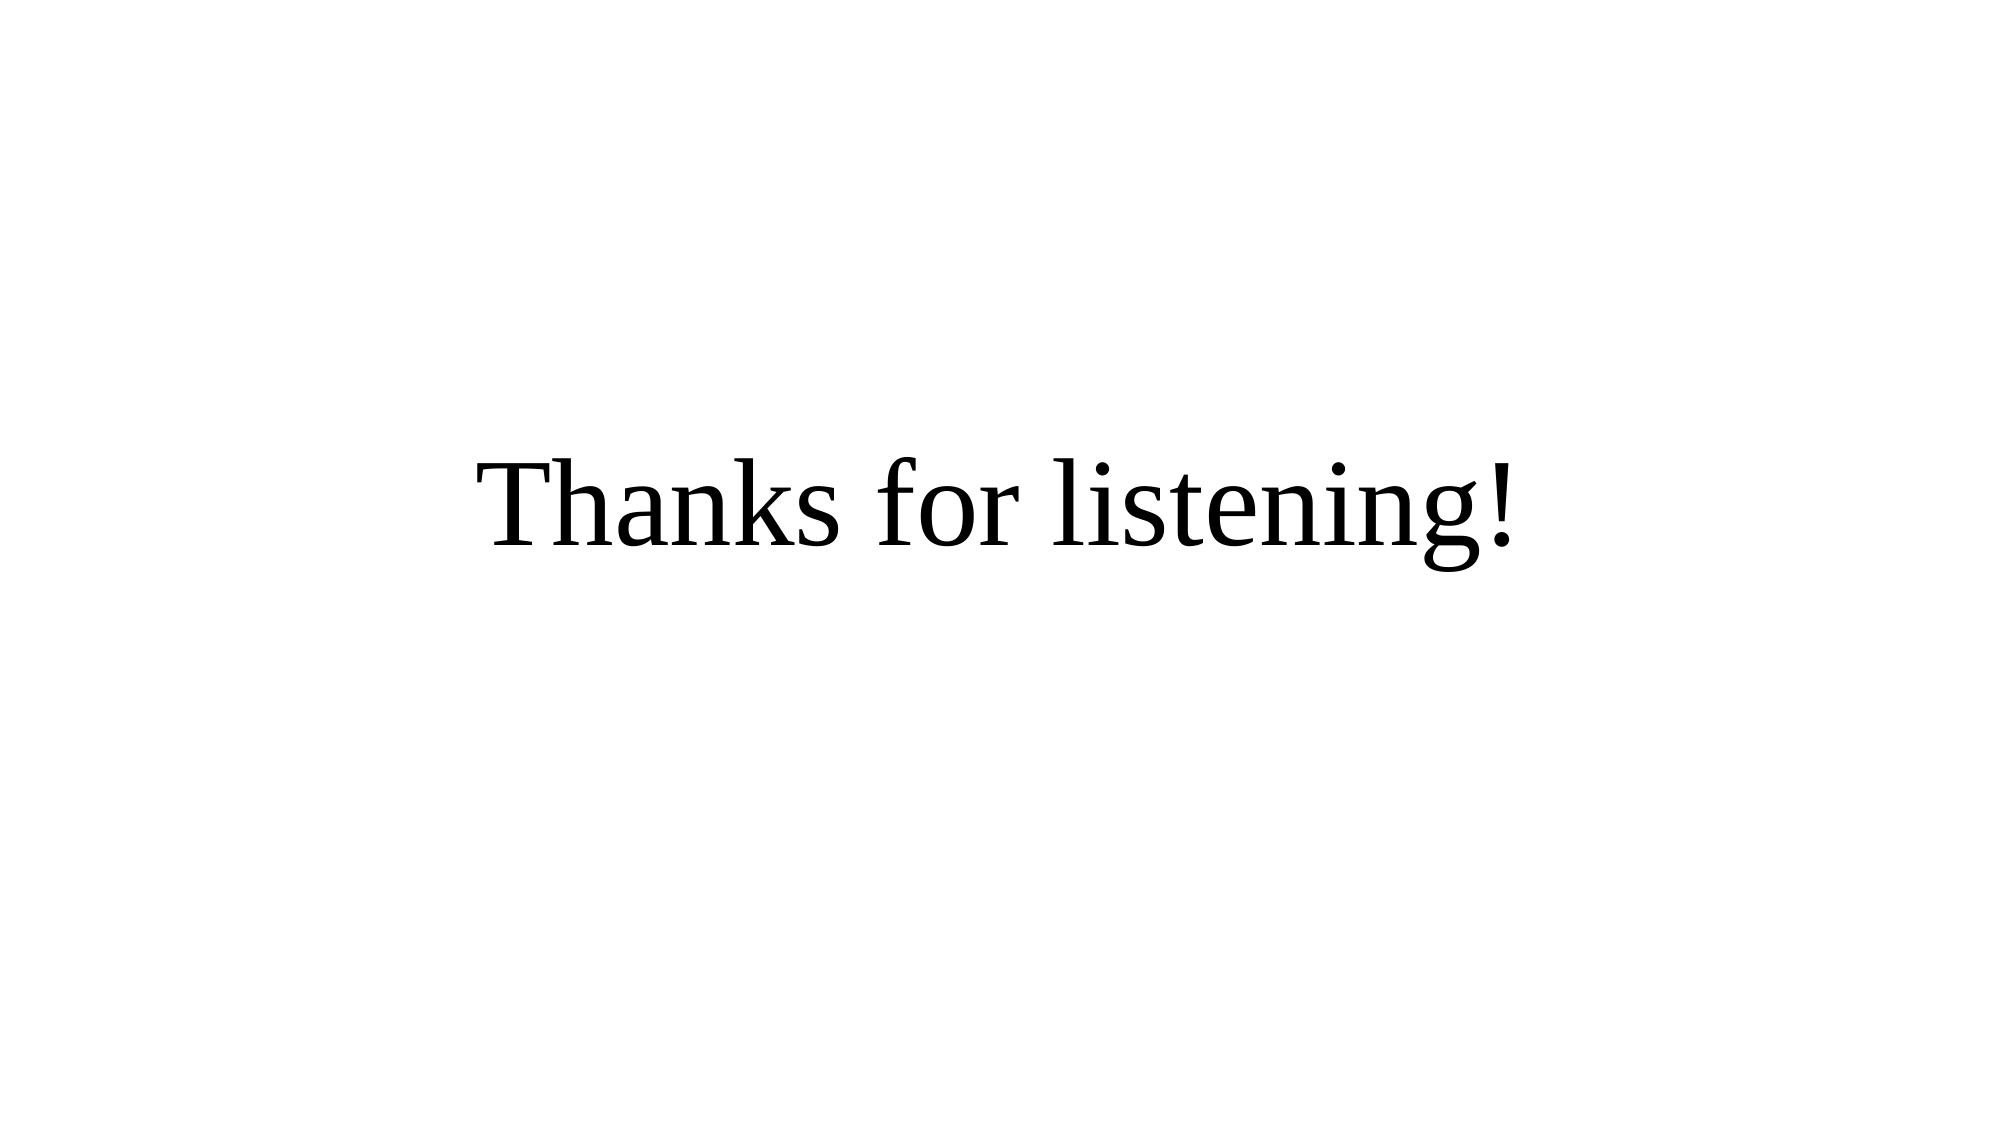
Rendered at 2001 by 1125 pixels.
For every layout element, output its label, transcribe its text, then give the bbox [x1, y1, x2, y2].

title Thanks for listening! [249, 188, 1750, 580]
